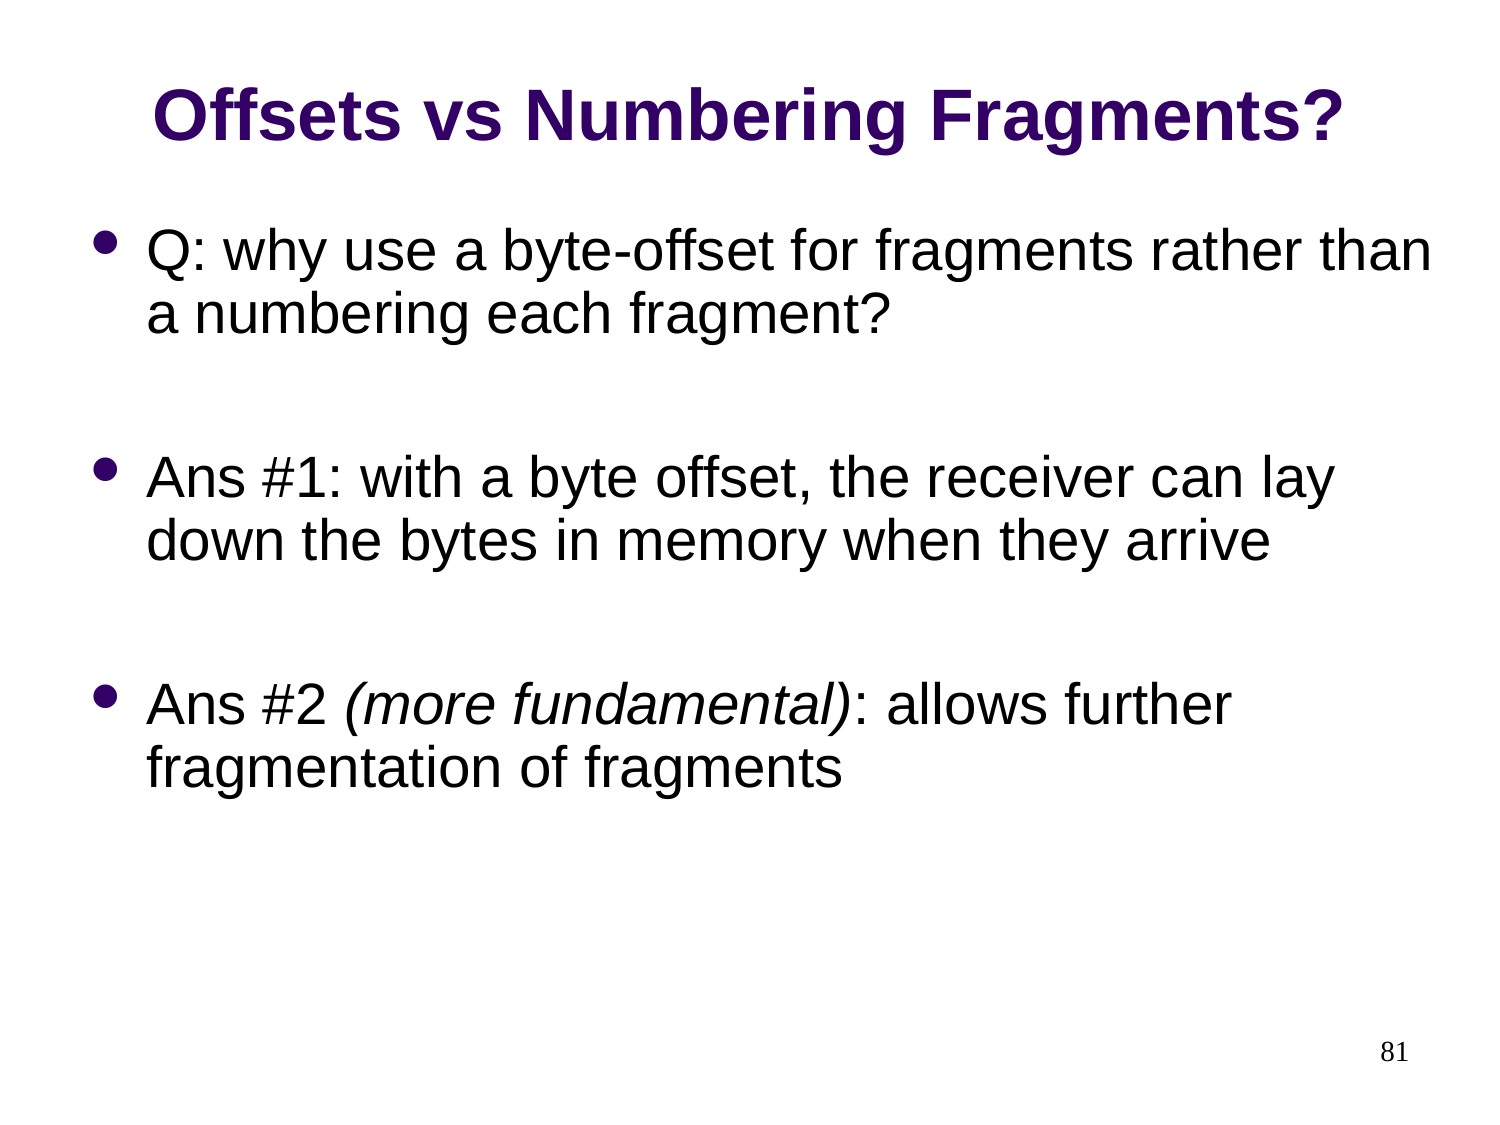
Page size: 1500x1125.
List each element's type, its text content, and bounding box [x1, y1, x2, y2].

slide_number 81 [1074, 1024, 1426, 1101]
title Offsets vs Numbering Fragments? [0, 20, 1500, 163]
list Q: why use a byte-offset for fragments rather than a numbering each fragment? Ans #1: with a byte offset, the receiver can lay down the bytes in memory when they arrive Ans #2 (more fundamental): allows further fragmentation of fragments [75, 212, 1475, 1006]
